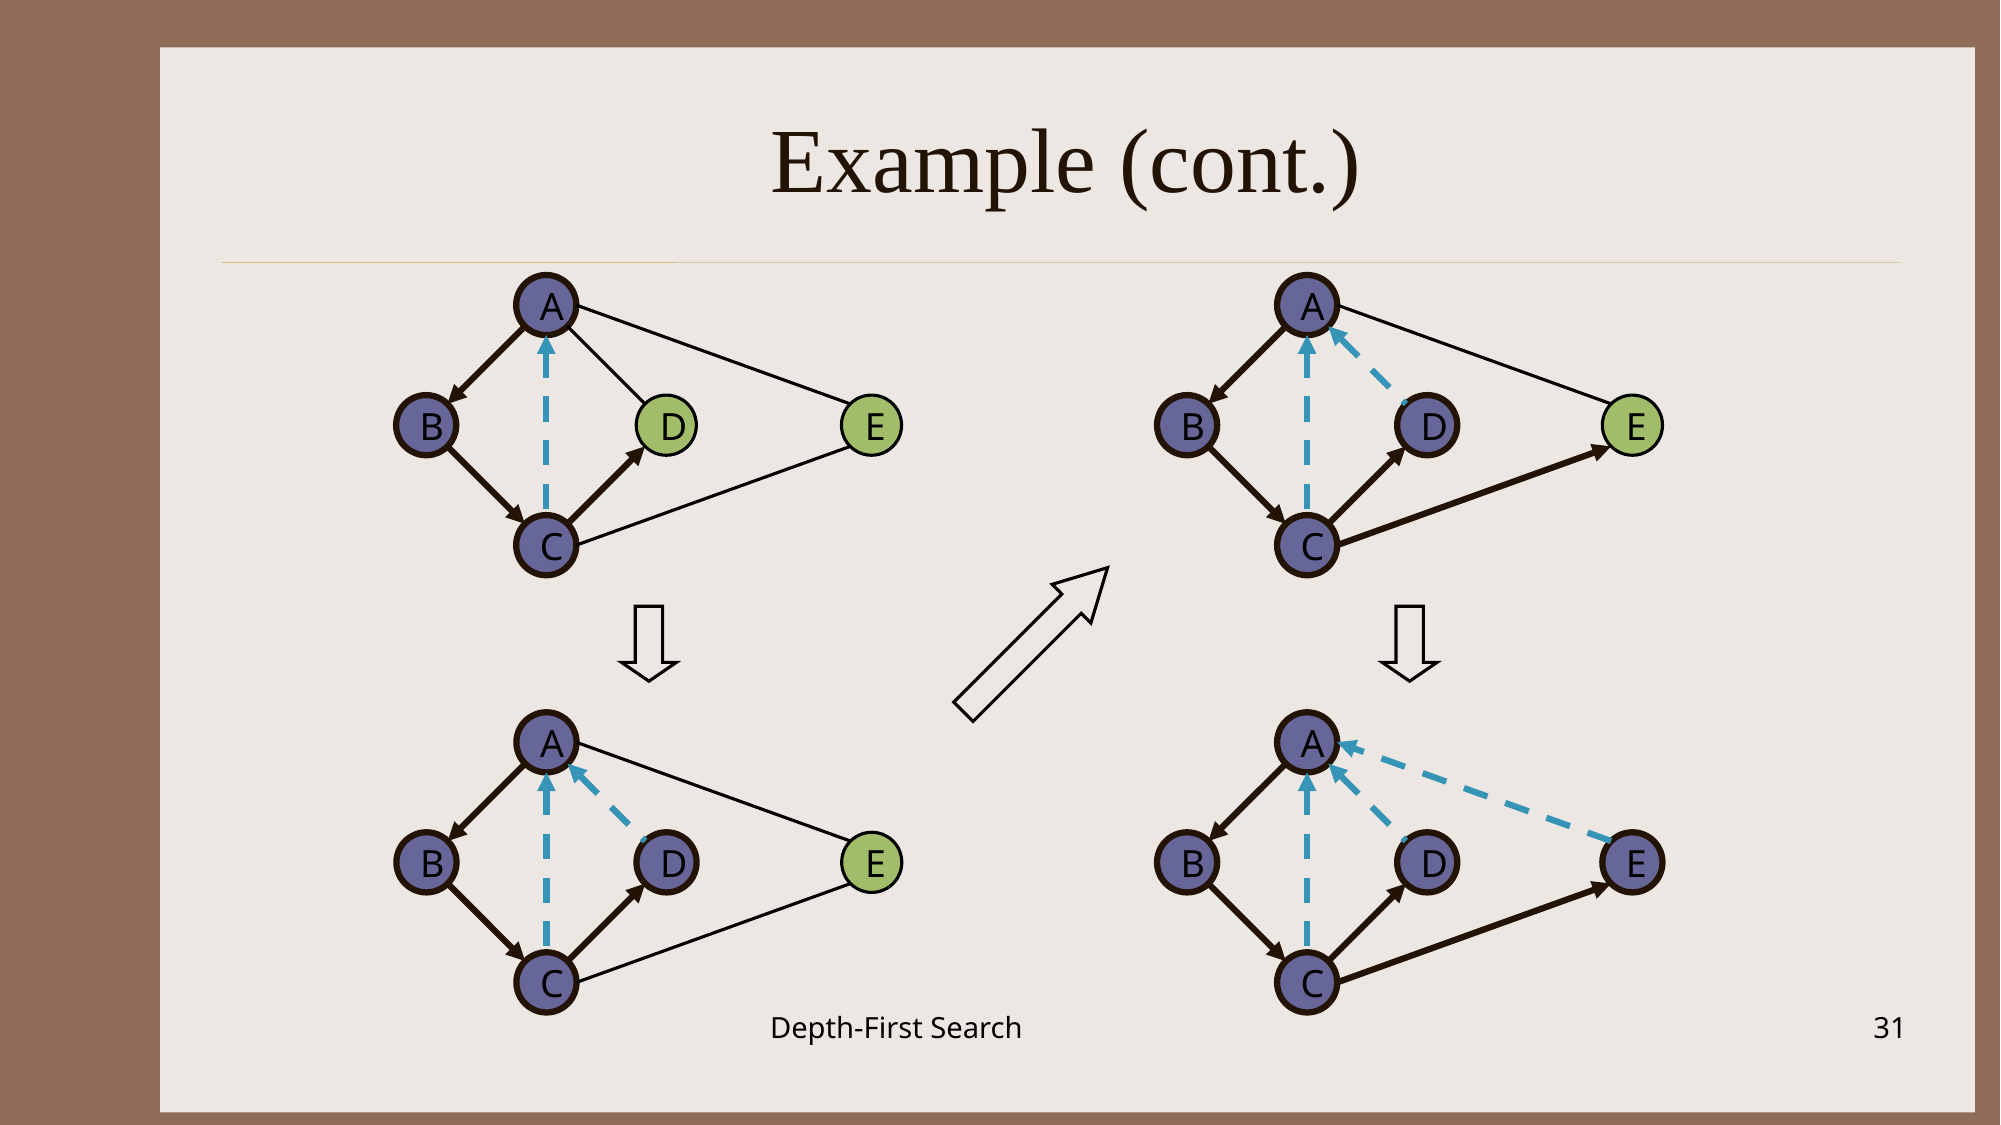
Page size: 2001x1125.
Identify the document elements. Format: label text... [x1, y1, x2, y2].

text_box [1382, 606, 1437, 682]
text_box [1156, 711, 1663, 1013]
text_box [621, 606, 677, 682]
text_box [1156, 274, 1663, 576]
slide_number 31 [1505, 1001, 1922, 1077]
title Example (cont.) [233, 62, 1900, 250]
text_box [953, 567, 1108, 722]
footer Depth-First Search [755, 1001, 1389, 1077]
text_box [395, 274, 902, 576]
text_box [396, 711, 903, 1013]
